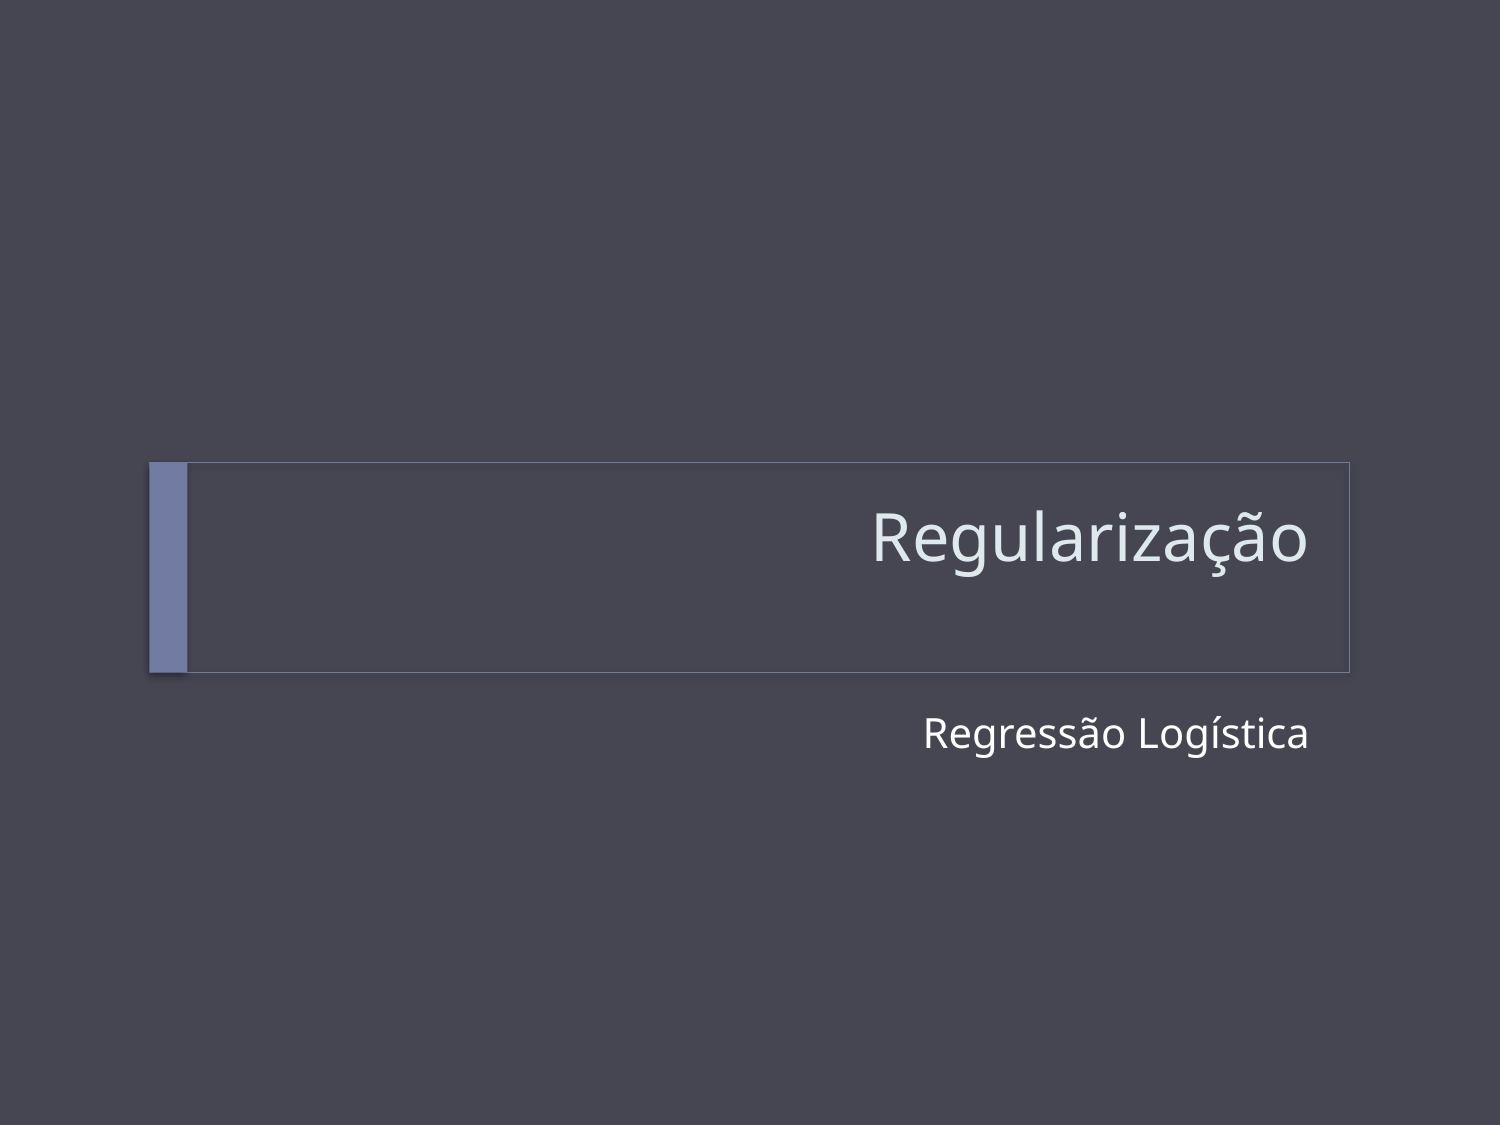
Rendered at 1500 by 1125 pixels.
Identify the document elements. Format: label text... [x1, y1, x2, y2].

title Regularização [200, 487, 1325, 663]
list Regressão Logística [212, 699, 1325, 888]
